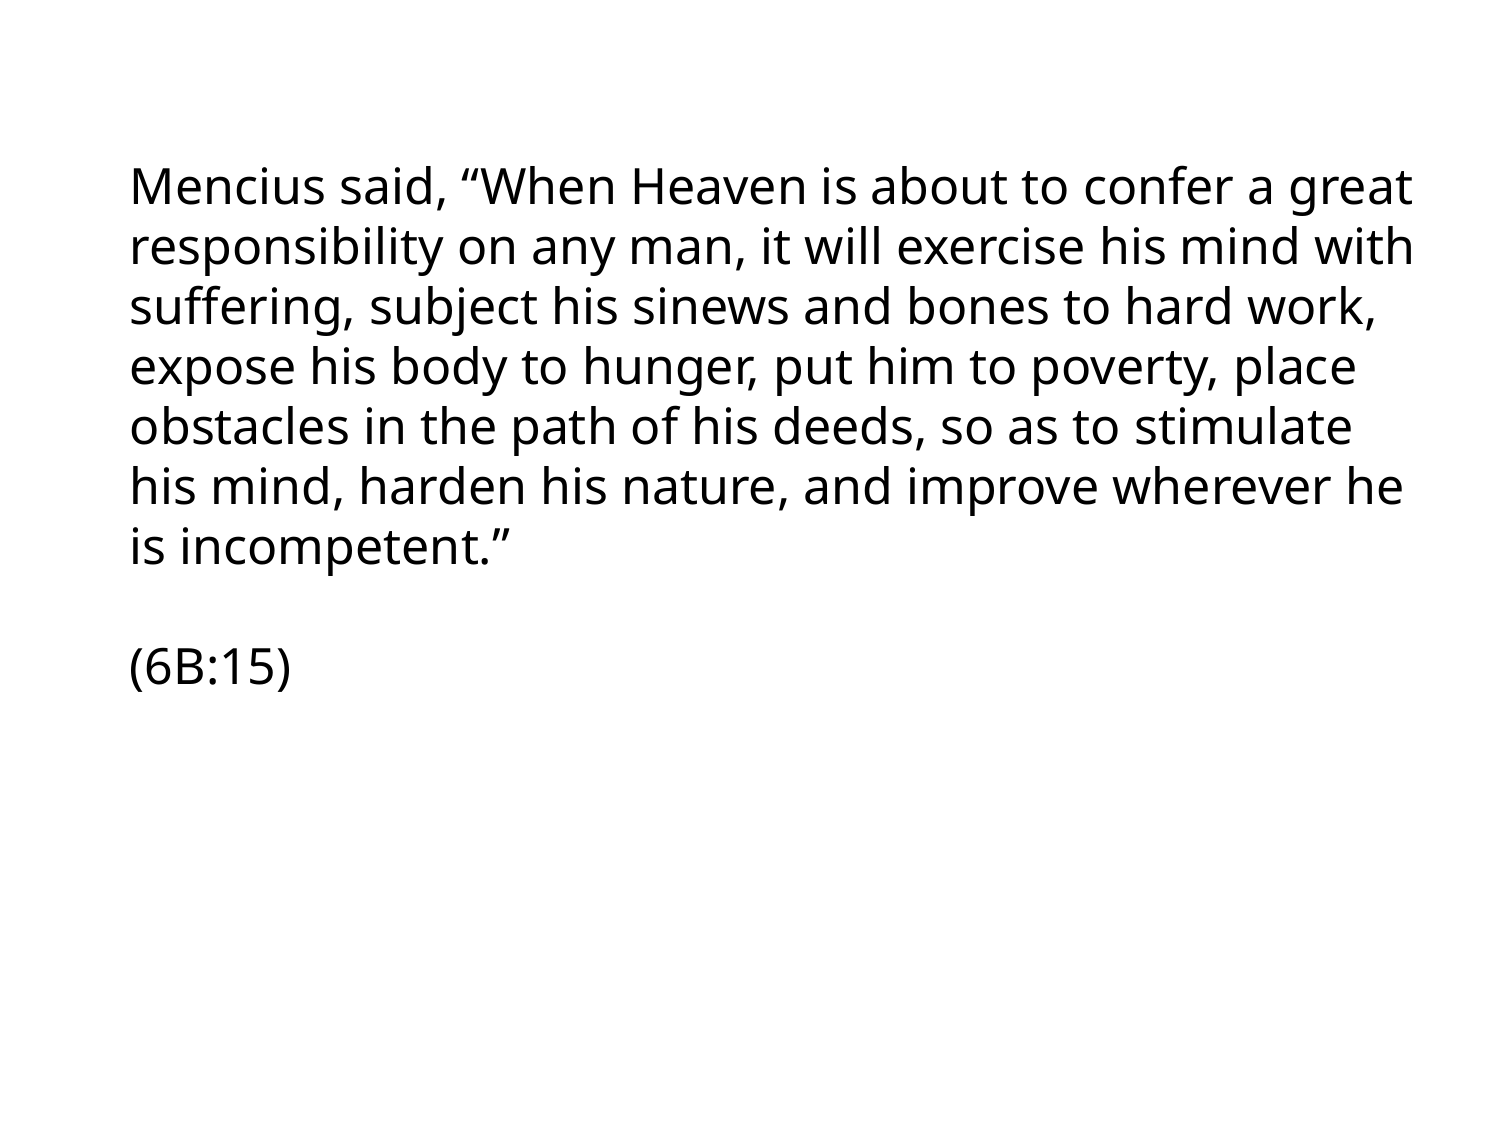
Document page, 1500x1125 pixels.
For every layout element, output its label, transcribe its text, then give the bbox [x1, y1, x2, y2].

text_box Mencius said, “When Heaven is about to confer a great responsibility on any man, it will exercise his mind with suffering, subject his sinews and bones to hard work, expose his body to hunger, put him to poverty, place obstacles in the path of his deeds, so as to stimulate his mind, harden his nature, and improve wherever he is incompetent.” (6B:15) [122, 147, 1425, 703]
